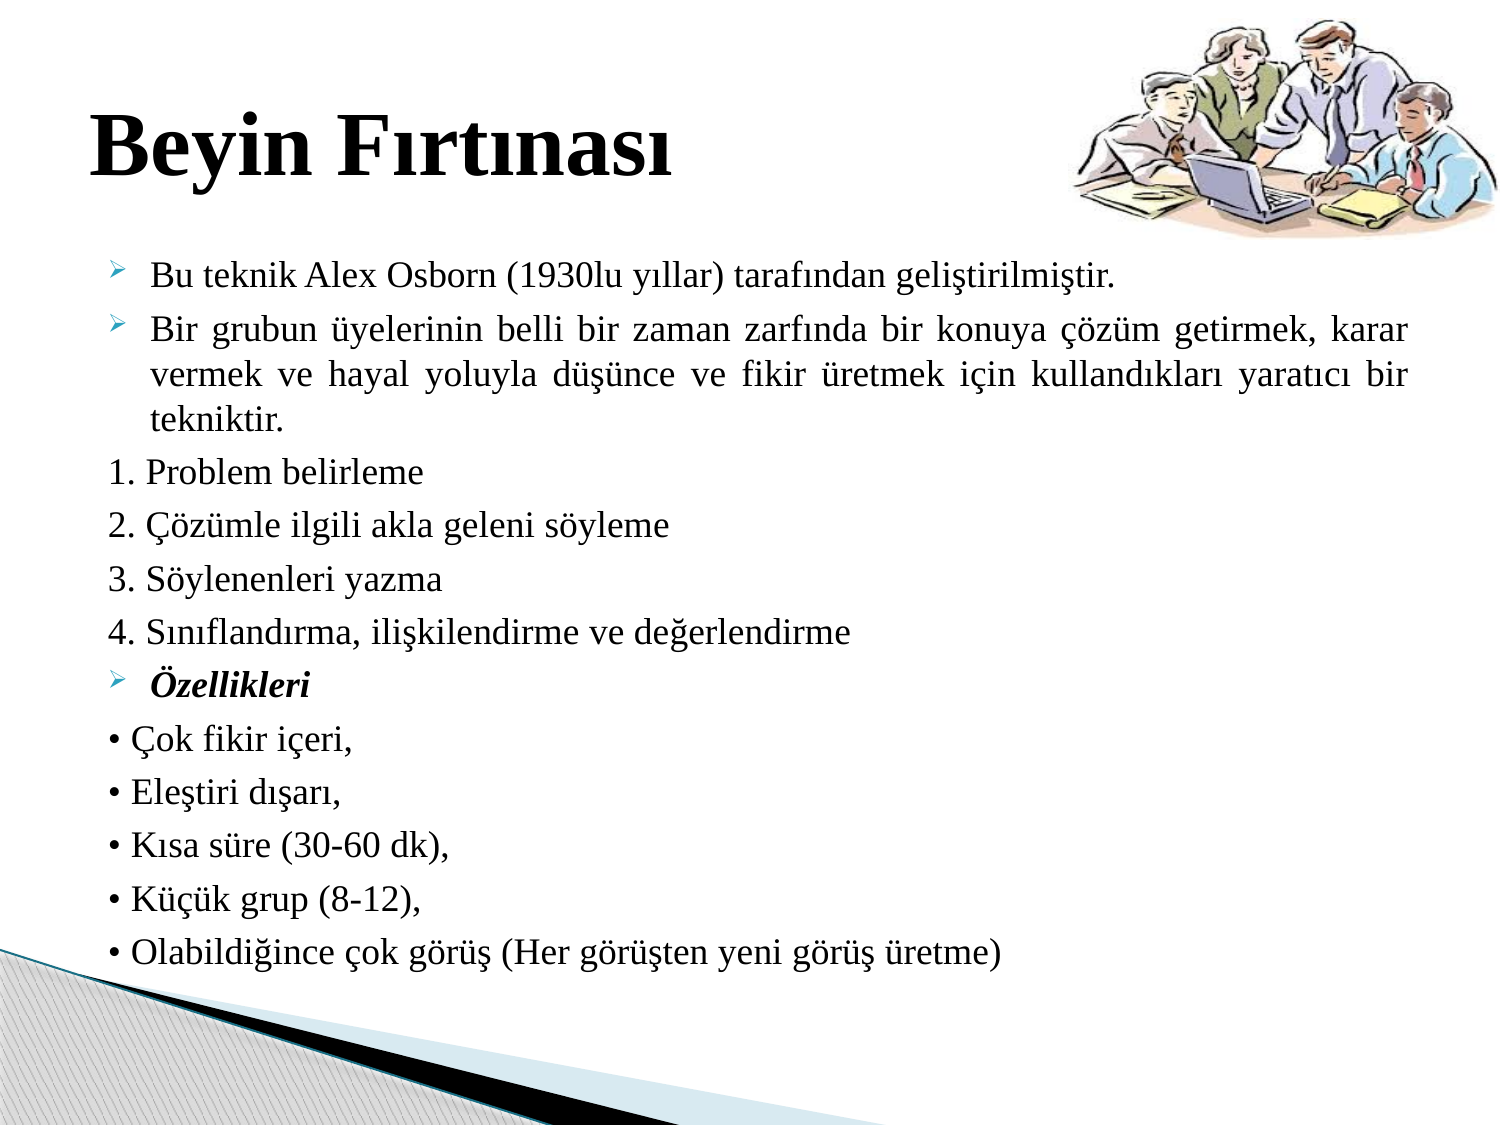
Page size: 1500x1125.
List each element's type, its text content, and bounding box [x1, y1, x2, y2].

list Bu teknik Alex Osborn (1930lu yıllar) tarafından geliştirilmiştir. Bir grubun üyelerinin belli bir zaman zarfında bir konuya çözüm getirmek, karar vermek ve hayal yoluyla düşünce ve fikir üretmek için kullandıkları yaratıcı bir tekniktir. 1. Problem belirleme 2. Çözümle ilgili akla geleni söyleme 3. Söylenenleri yazma 4. Sınıflandırma, ilişkilendirme ve değerlendirme Özellikleri • Çok fikir içeri, • Eleştiri dışarı, • Kısa süre (30-60 dk), • Küçük grup (8-12), • Olabildiğince çok görüş (Her görüşten yeni görüş üretme) [75, 242, 1425, 986]
picture [1068, 17, 1500, 241]
title Beyin Fırtınası [75, 45, 1062, 233]
